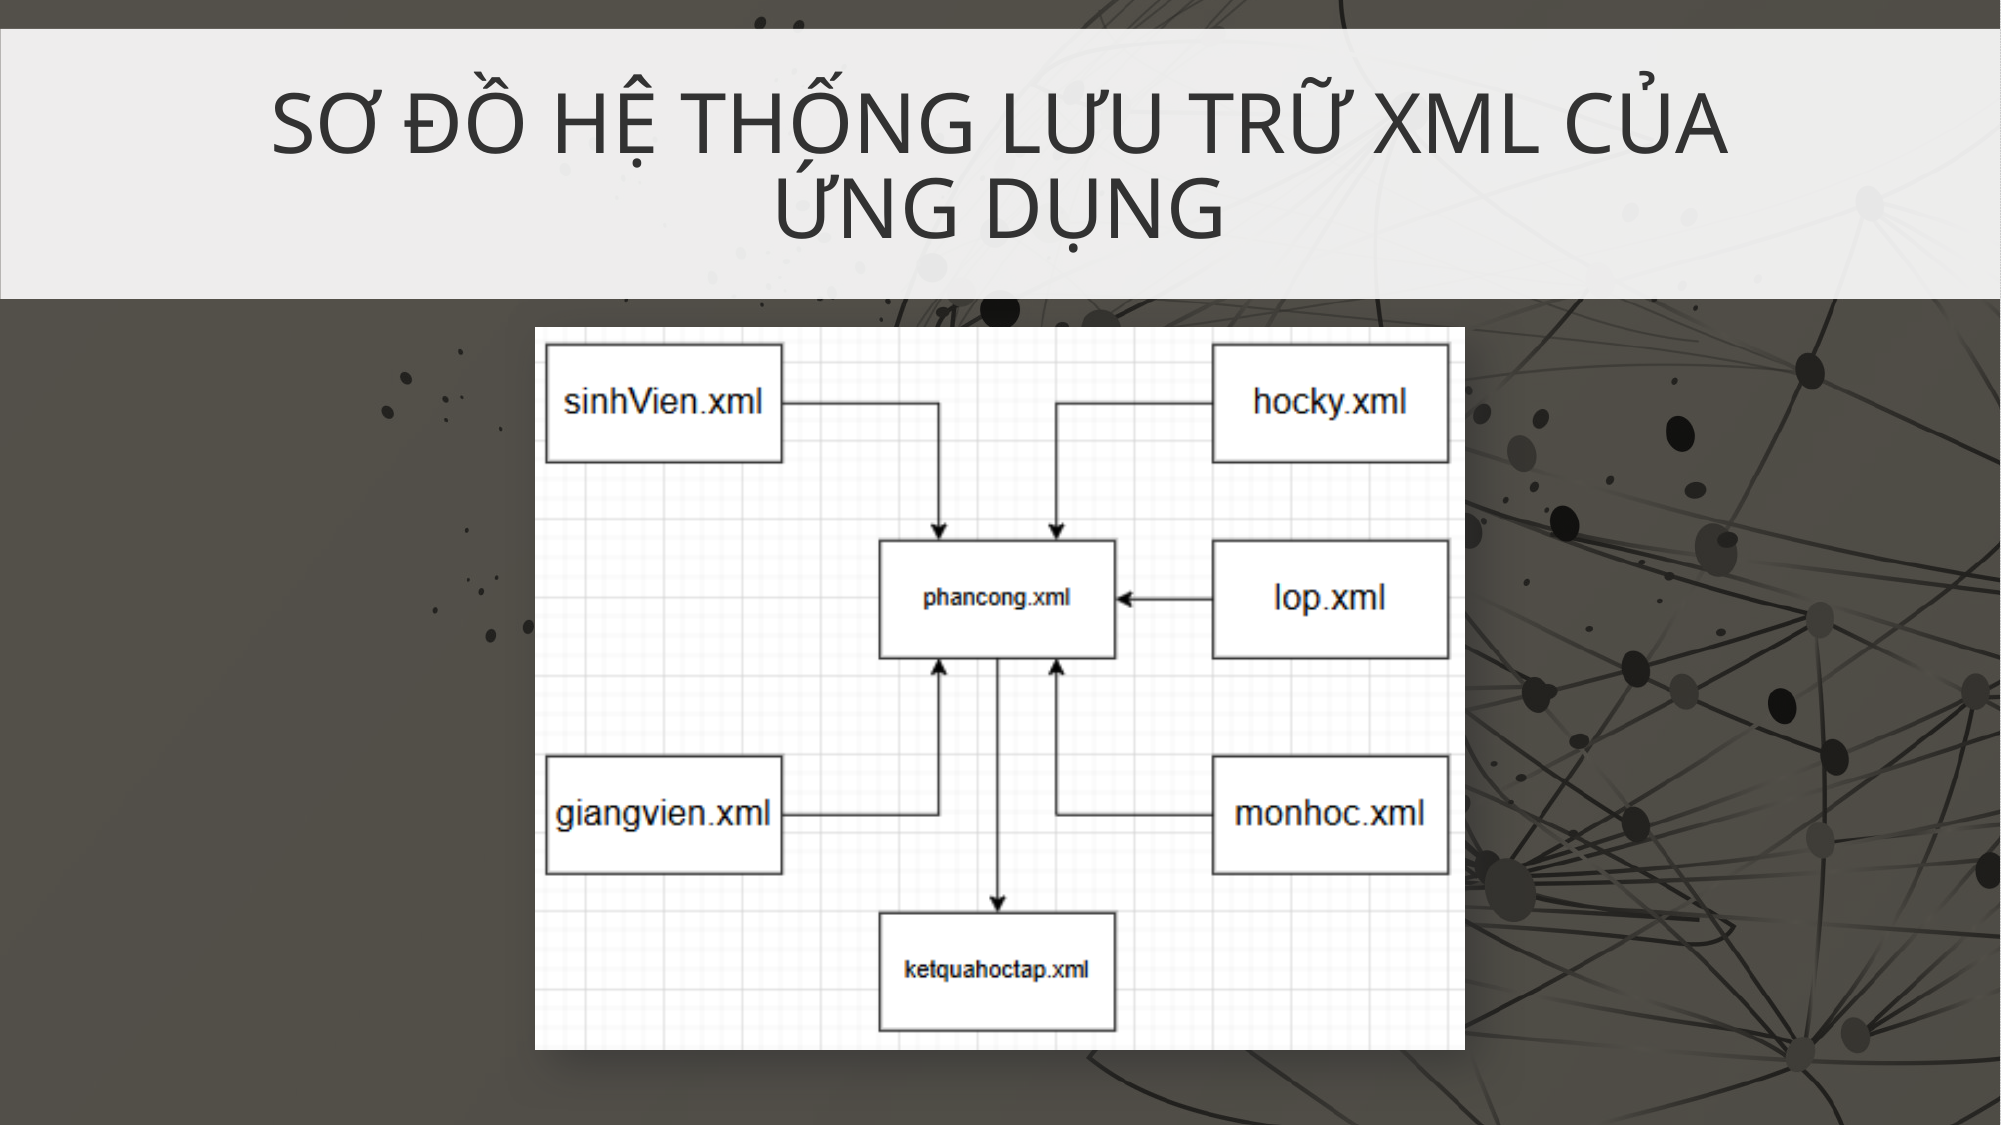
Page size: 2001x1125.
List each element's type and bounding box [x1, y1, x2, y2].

picture [0, 0, 2000, 1125]
list [535, 327, 1465, 1051]
